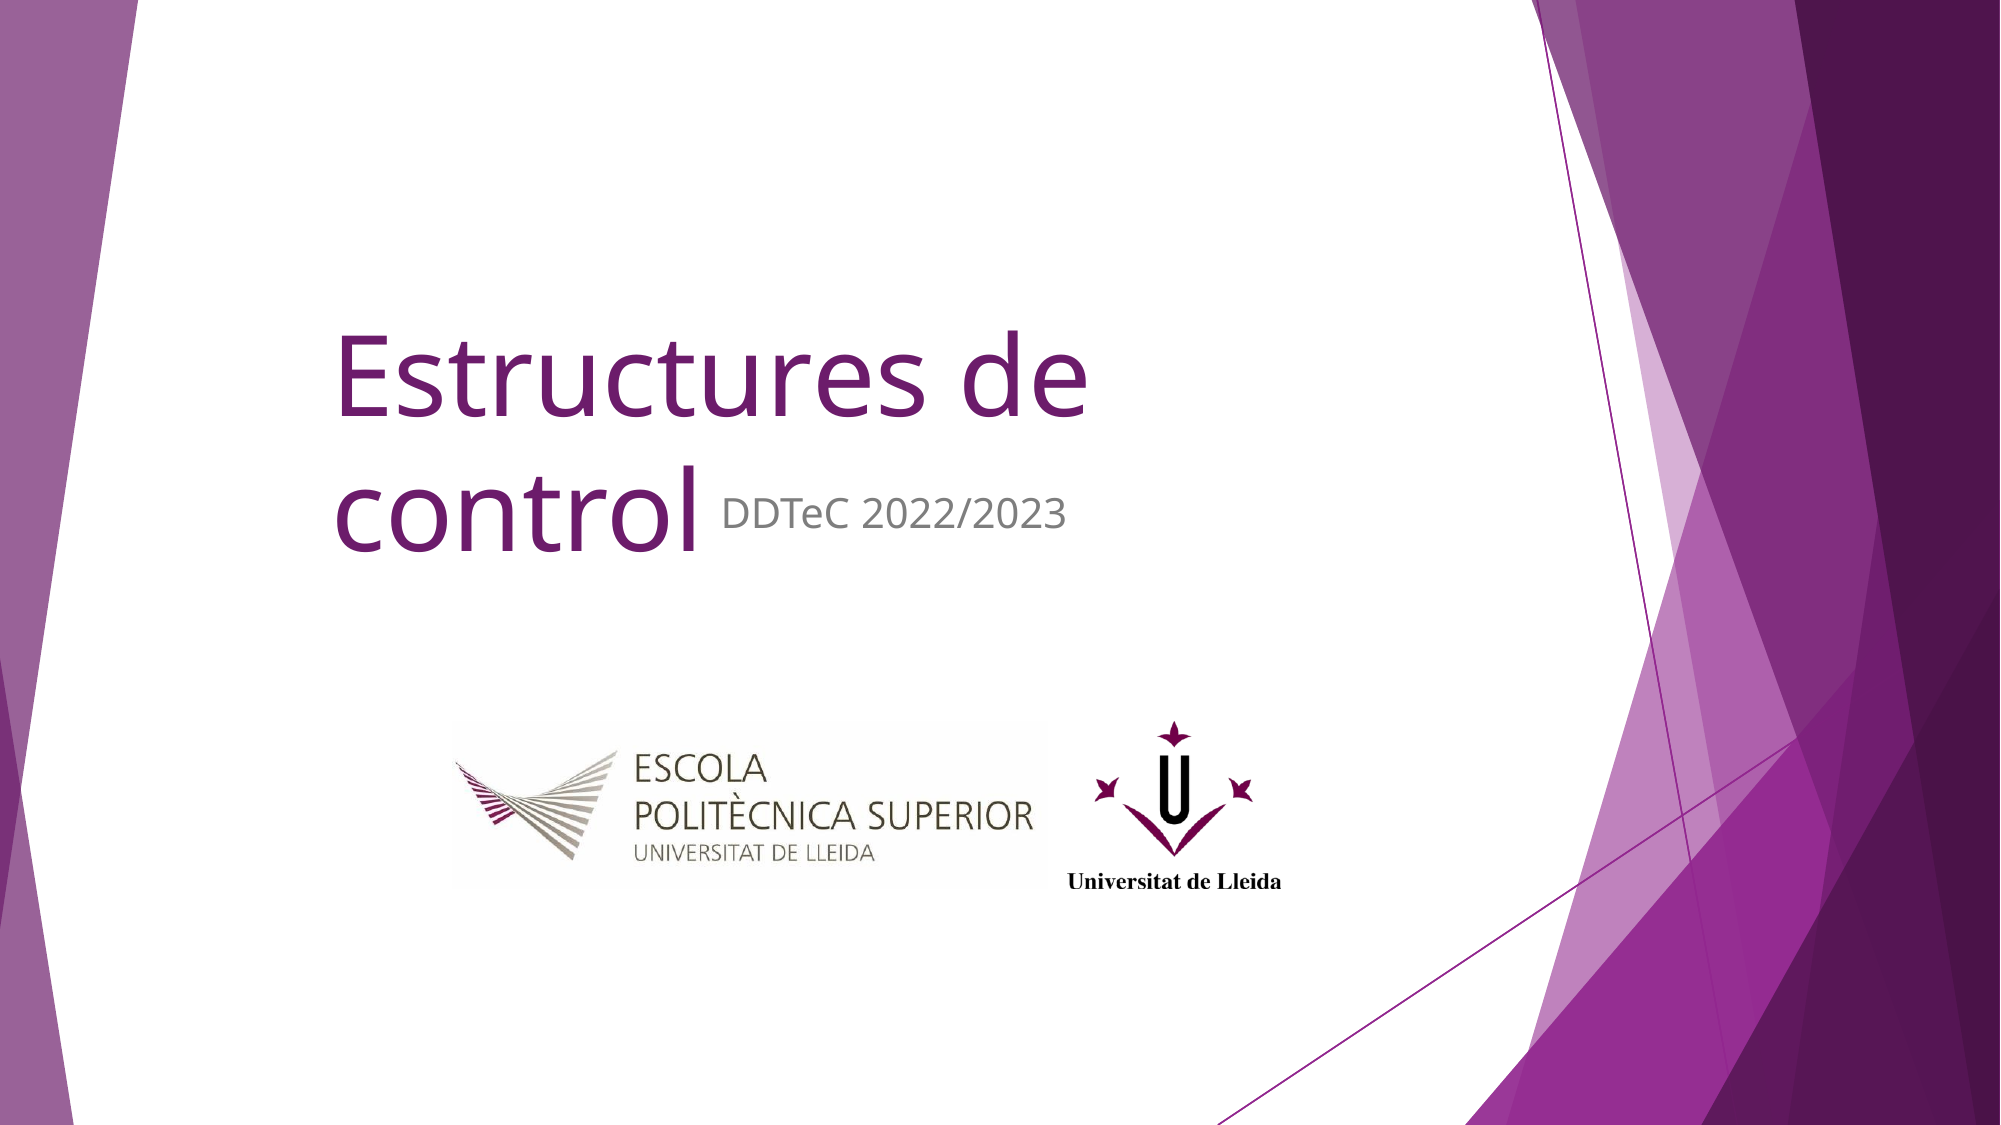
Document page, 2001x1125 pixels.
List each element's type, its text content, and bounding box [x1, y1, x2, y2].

picture [451, 721, 1048, 889]
text_box DDTeC 2022/2023 [718, 484, 1211, 537]
text_box [0, 0, 139, 929]
title Estructures de control [329, 302, 1211, 575]
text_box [1216, 0, 2000, 1125]
picture [1067, 721, 1281, 889]
